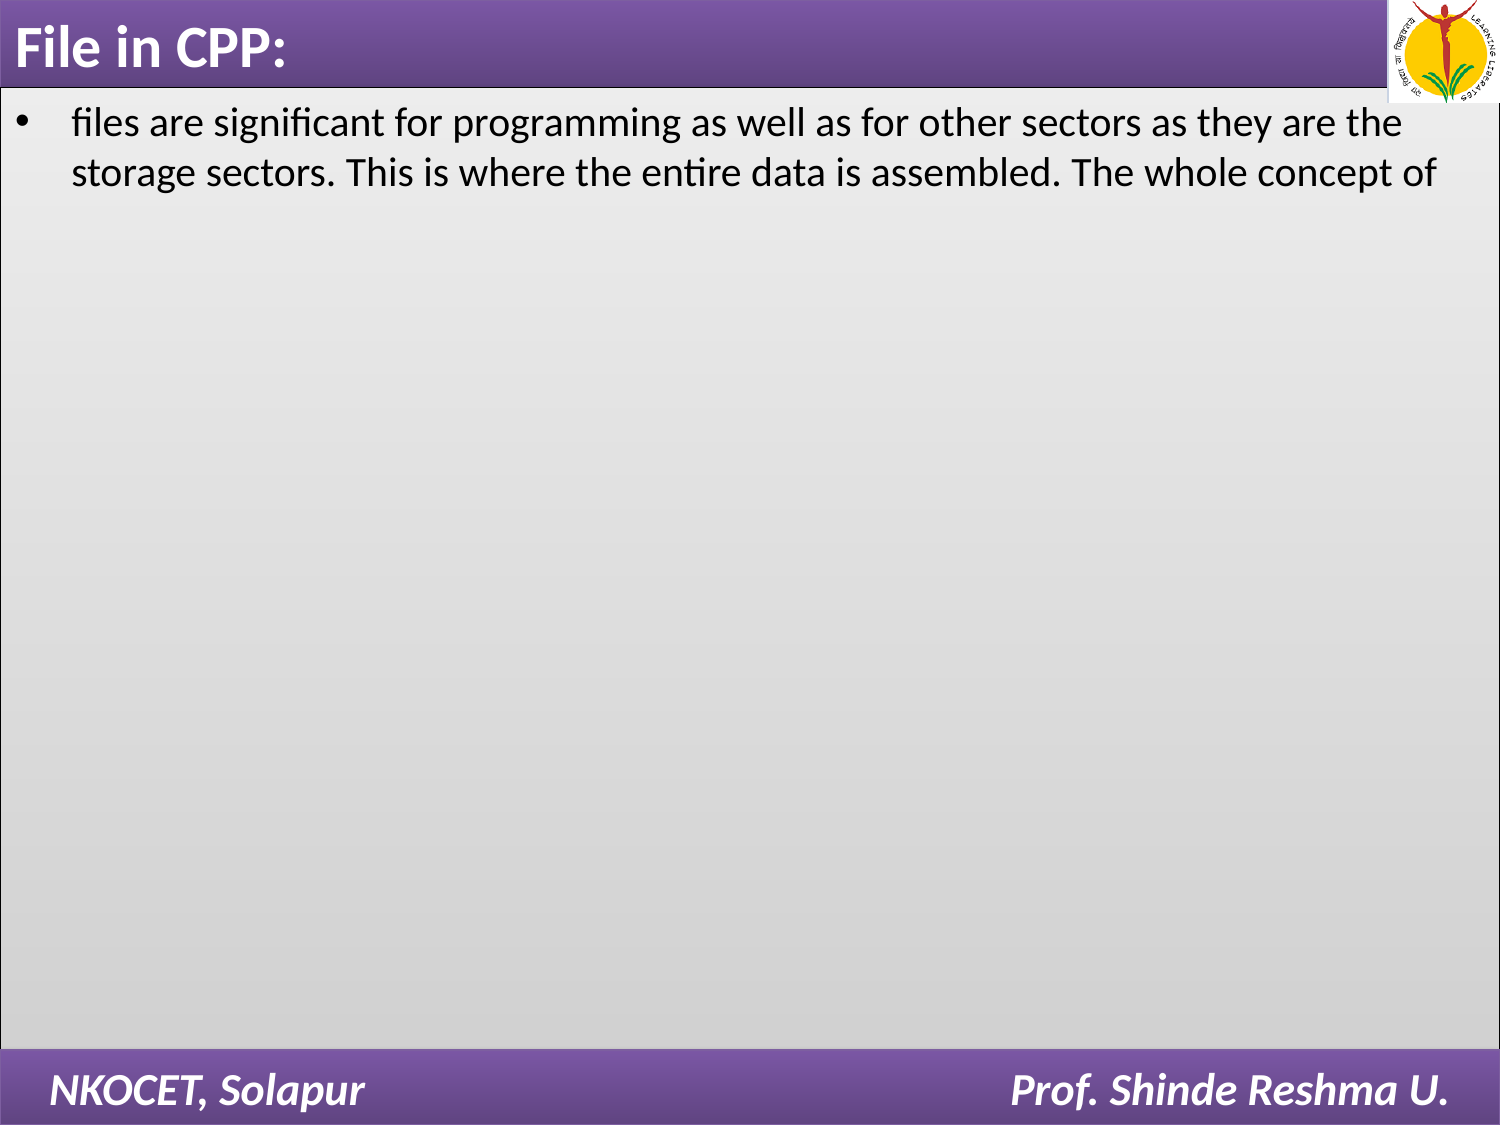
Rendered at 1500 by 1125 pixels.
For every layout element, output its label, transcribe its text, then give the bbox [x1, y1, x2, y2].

text_box NKOCET, Solapur Prof. Shinde Reshma U. [0, 1049, 1500, 1125]
title File in CPP: [0, 0, 1385, 86]
list files are significant for programming as well as for other sectors as they are the storage sectors. This is where the entire data is assembled. The whole concept of [0, 87, 1500, 1049]
picture [1387, 0, 1500, 104]
